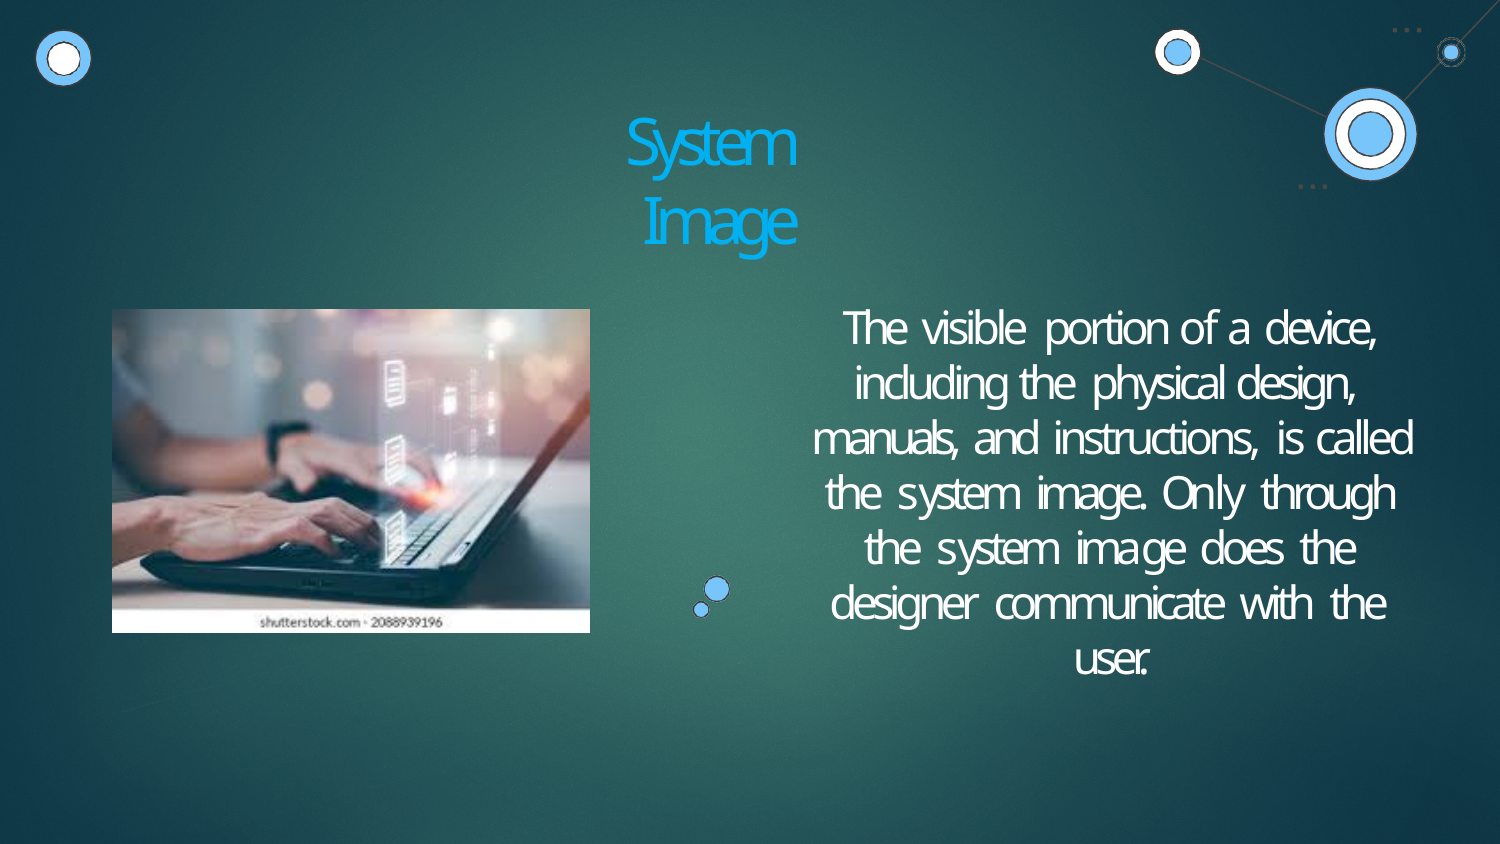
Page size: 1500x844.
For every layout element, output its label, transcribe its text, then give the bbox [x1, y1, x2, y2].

text_box The visible portion of a device, including the physical design, manuals, and instructions, is called the s ystem image. On l y through the s ystem ima ge does the designer communicate with the user. [806, 296, 1416, 684]
title System Image [542, 98, 900, 258]
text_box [1153, 0, 1500, 190]
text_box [34, 28, 93, 88]
picture [112, 309, 590, 633]
text_box [692, 575, 730, 618]
